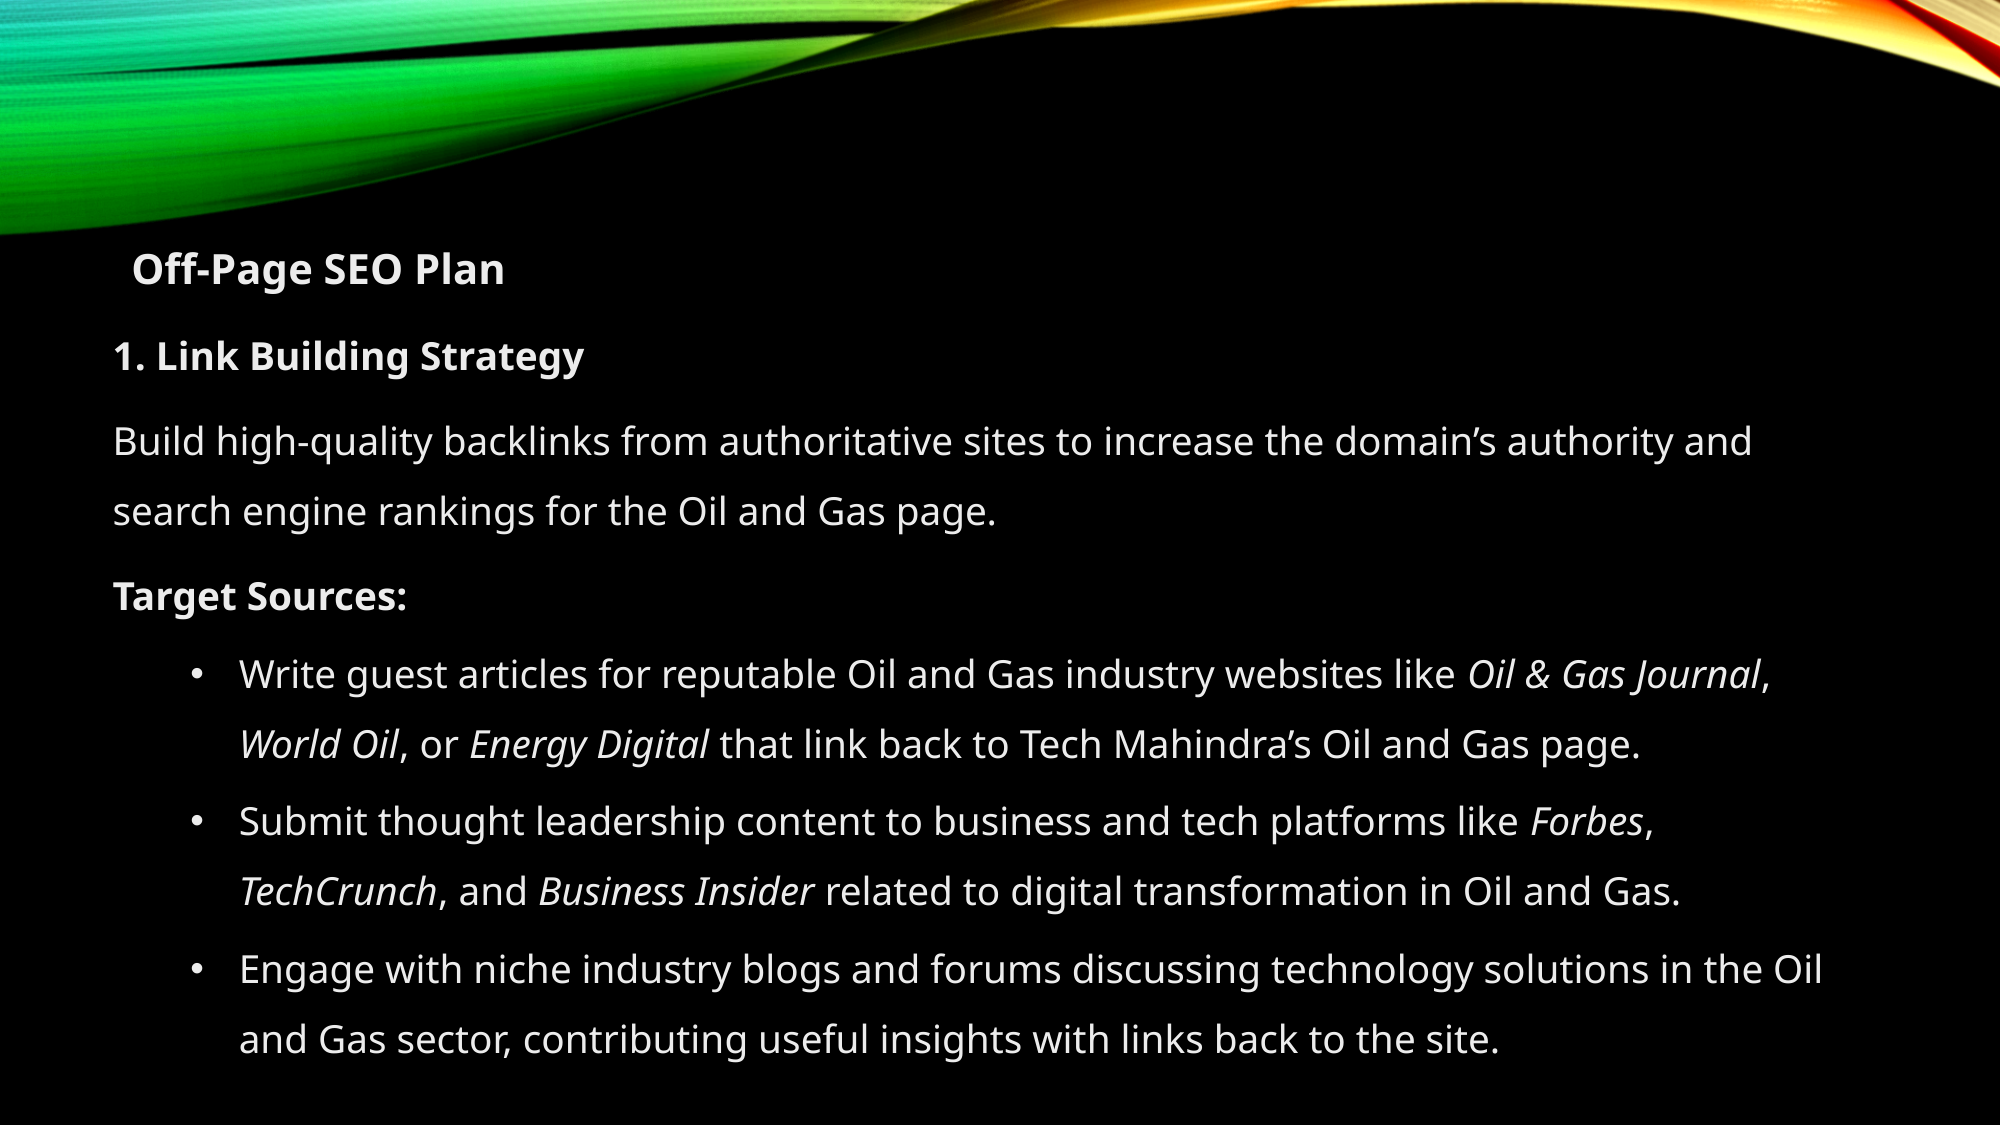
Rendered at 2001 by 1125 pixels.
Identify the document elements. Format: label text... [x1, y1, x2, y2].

text_box Off-Page SEO Plan [116, 235, 699, 301]
list 1. Link Building Strategy Build high-quality backlinks from authoritative sites to increase the domain’s authority and search engine rankings for the Oil and Gas page. Target Sources: Write guest articles for reputable Oil and Gas industry websites like Oil & Gas Journal, World Oil, or Energy Digital that link back to Tech Mahindra’s Oil and Gas page. Submit thought leadership content to business and tech platforms like Forbes, TechCrunch, and Business Insider related to digital transformation in Oil and Gas. Engage with niche industry blogs and forums discussing technology solutions in the Oil and Gas sector, contributing useful insights with links back to the site. [97, 300, 1873, 1082]
picture [0, 0, 2000, 237]
